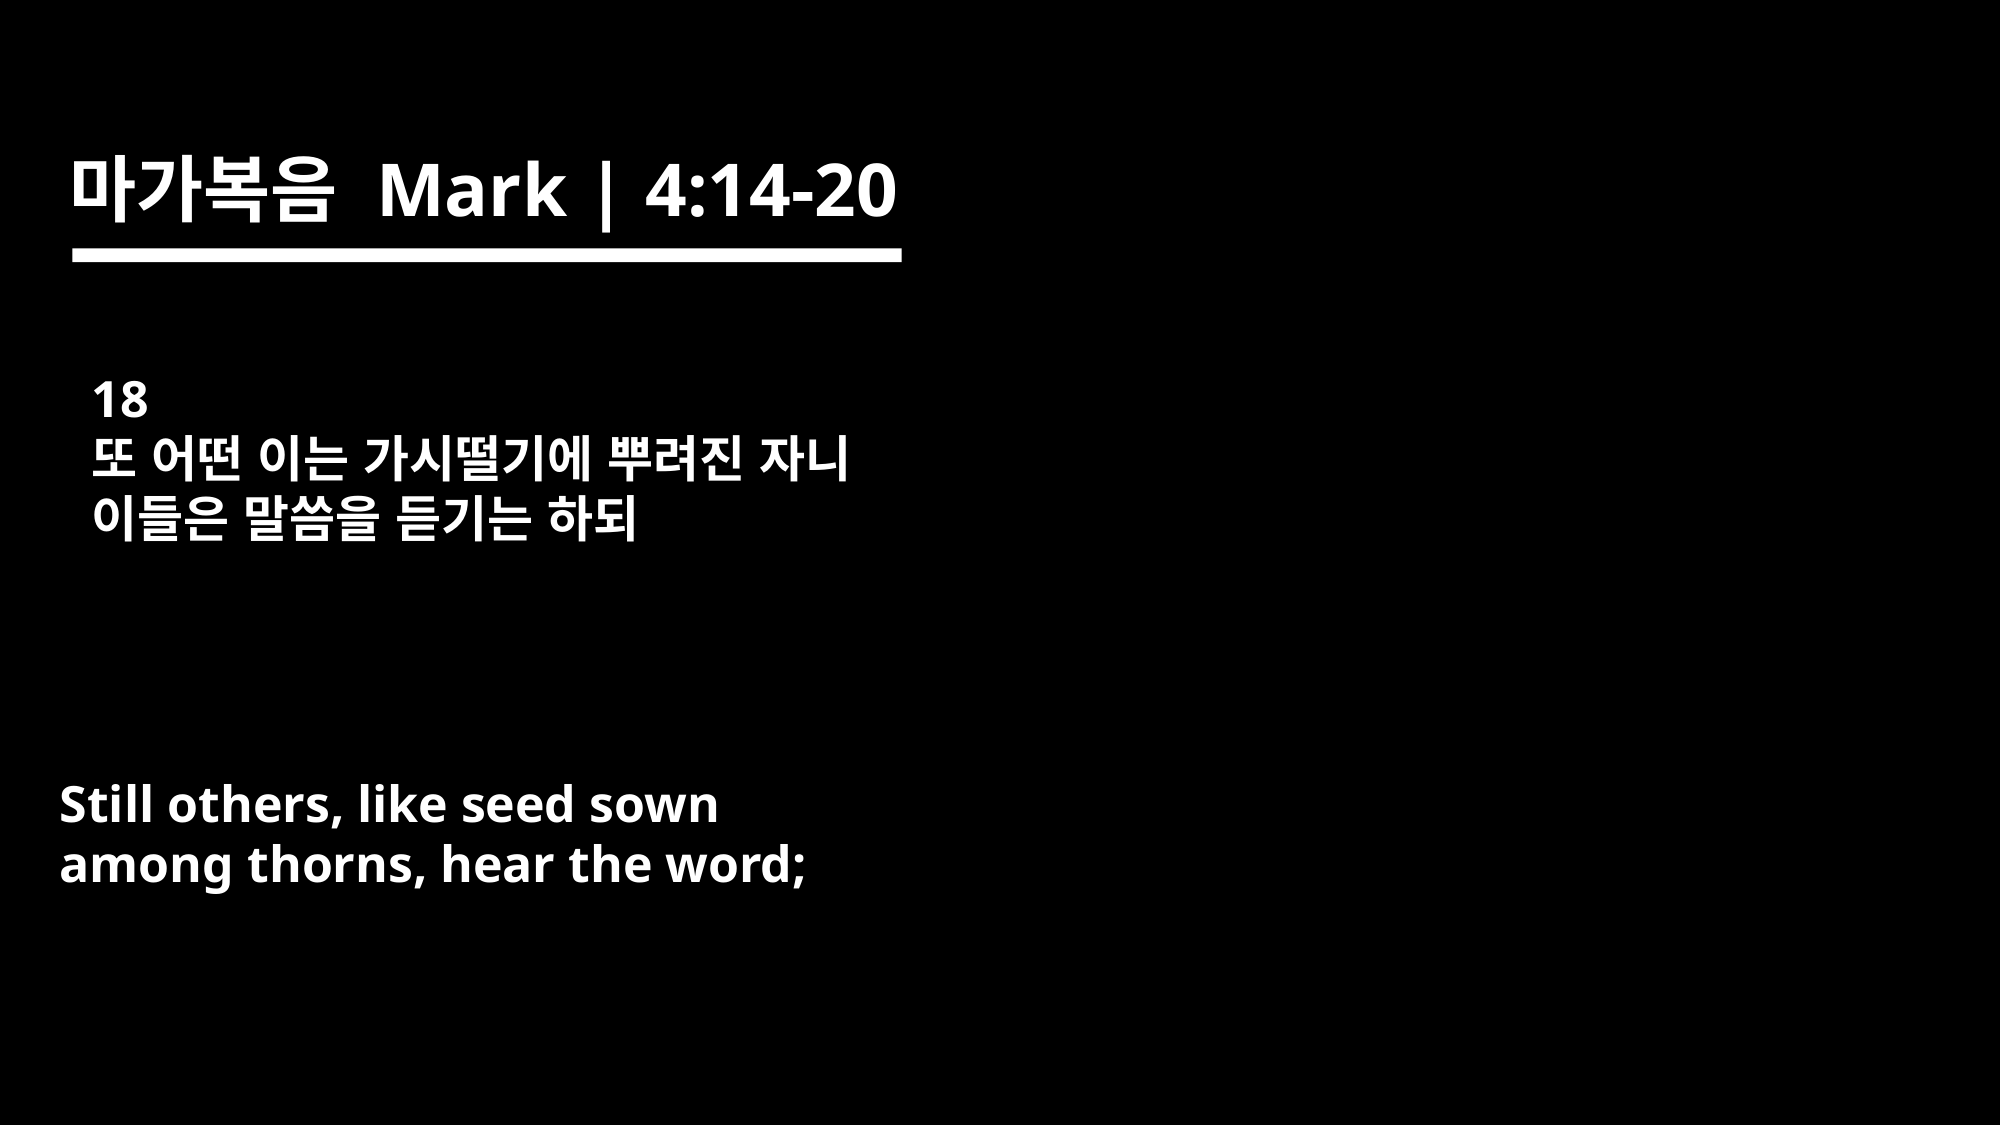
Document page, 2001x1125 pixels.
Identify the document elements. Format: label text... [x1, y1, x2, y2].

text_box Still others, like seed sown among thorns, hear the word; [44, 764, 822, 900]
text_box [72, 248, 902, 263]
text_box 18 또 어떤 이는 가시떨기에 뿌려진 자니 이들은 말씀을 듣기는 하되 [76, 359, 867, 555]
text_box 마가복음 Mark | 4:14-20 [54, 136, 914, 239]
